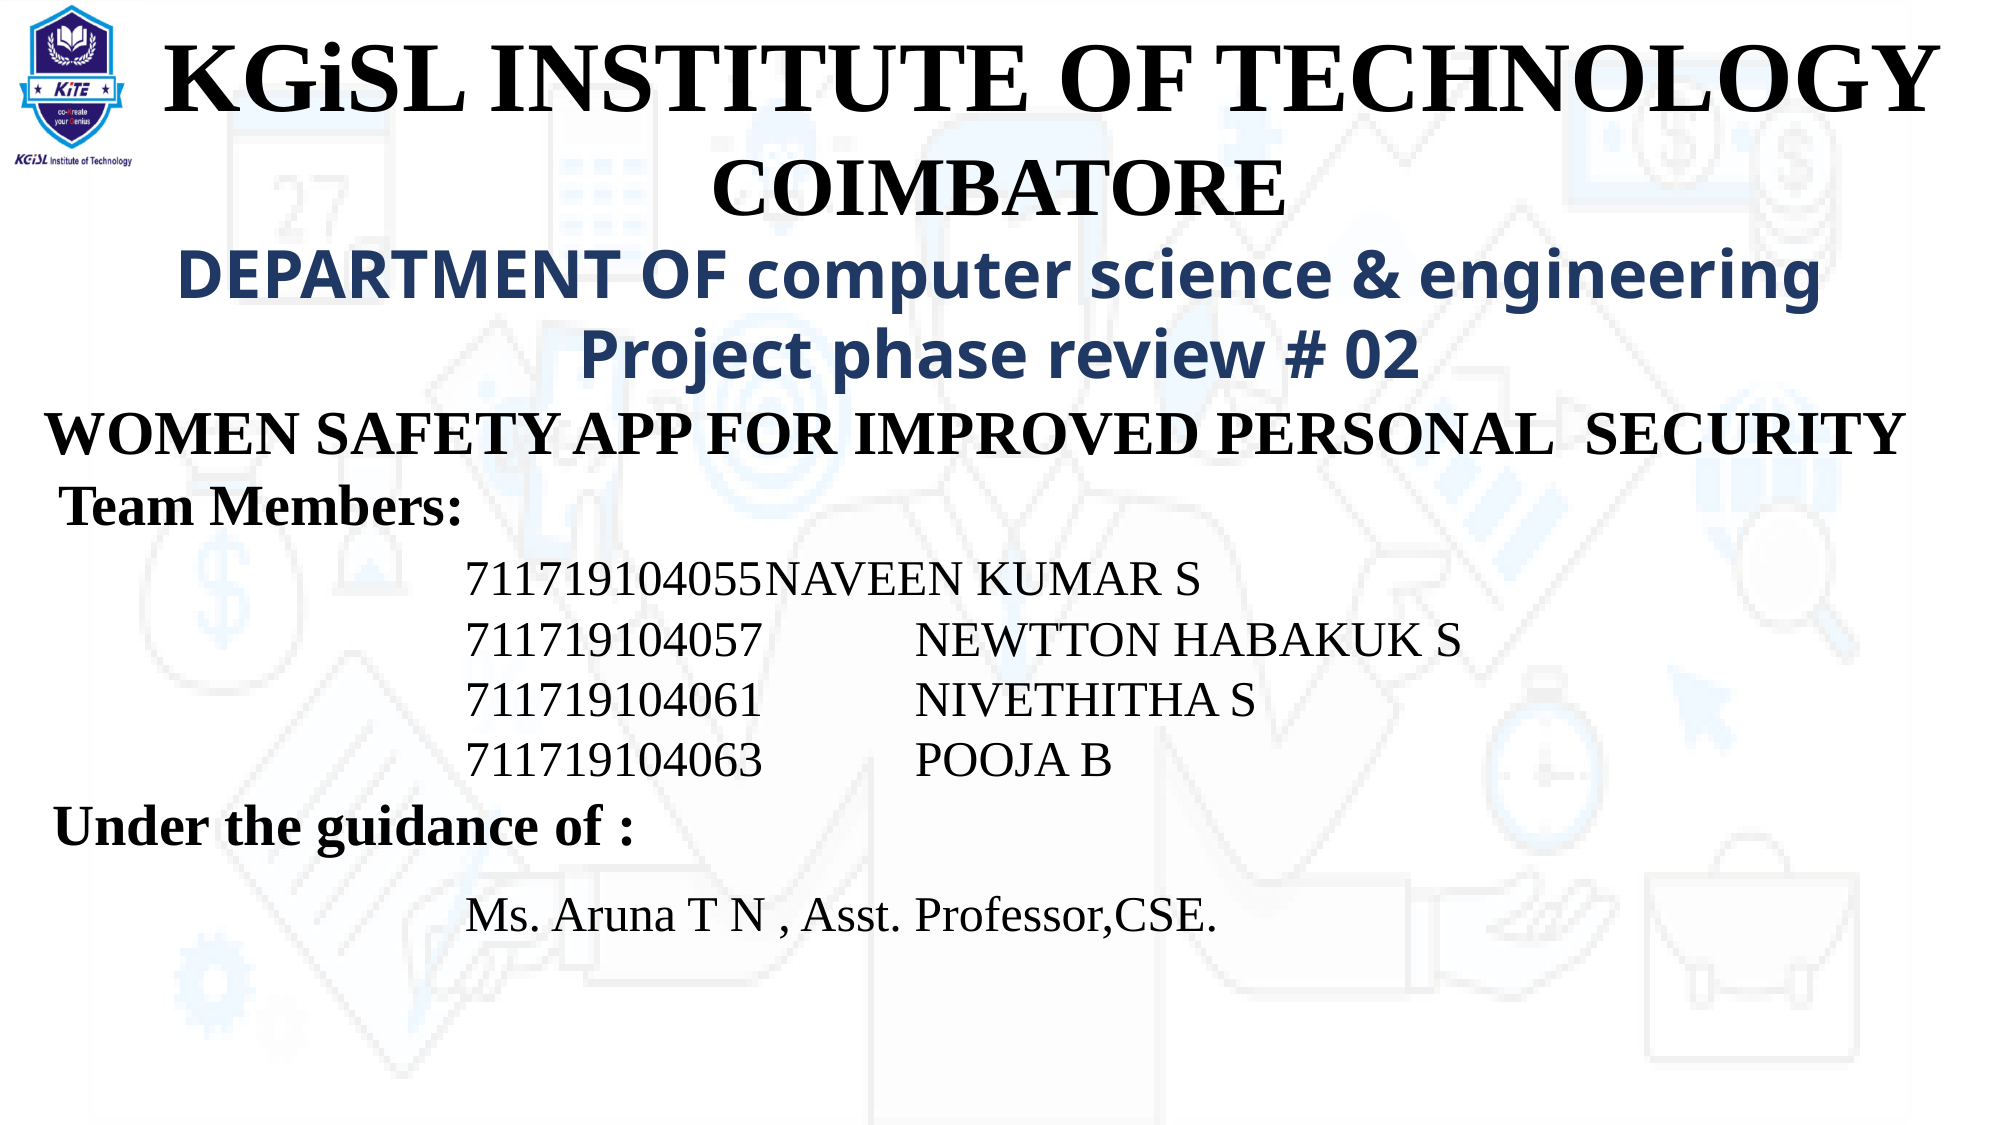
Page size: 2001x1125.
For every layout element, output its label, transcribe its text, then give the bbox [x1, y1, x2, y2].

picture [0, 0, 143, 169]
text_box KGiSL INSTITUTE OF TECHNOLOGY COIMBATORE DEPARTMENT OF computer science & engineering Project phase review # 02 WOMEN SAFETY APP FOR IMPROVED PERSONAL SECURITY Team Members: 711719104055 NAVEEN KUMAR S 711719104057 NEWTTON HABAKUK S 711719104061 NIVETHITHA S 711719104063 POOJA B Under the guidance of : Ms. Aruna T N , Asst. Professor,CSE. [0, 0, 2000, 955]
